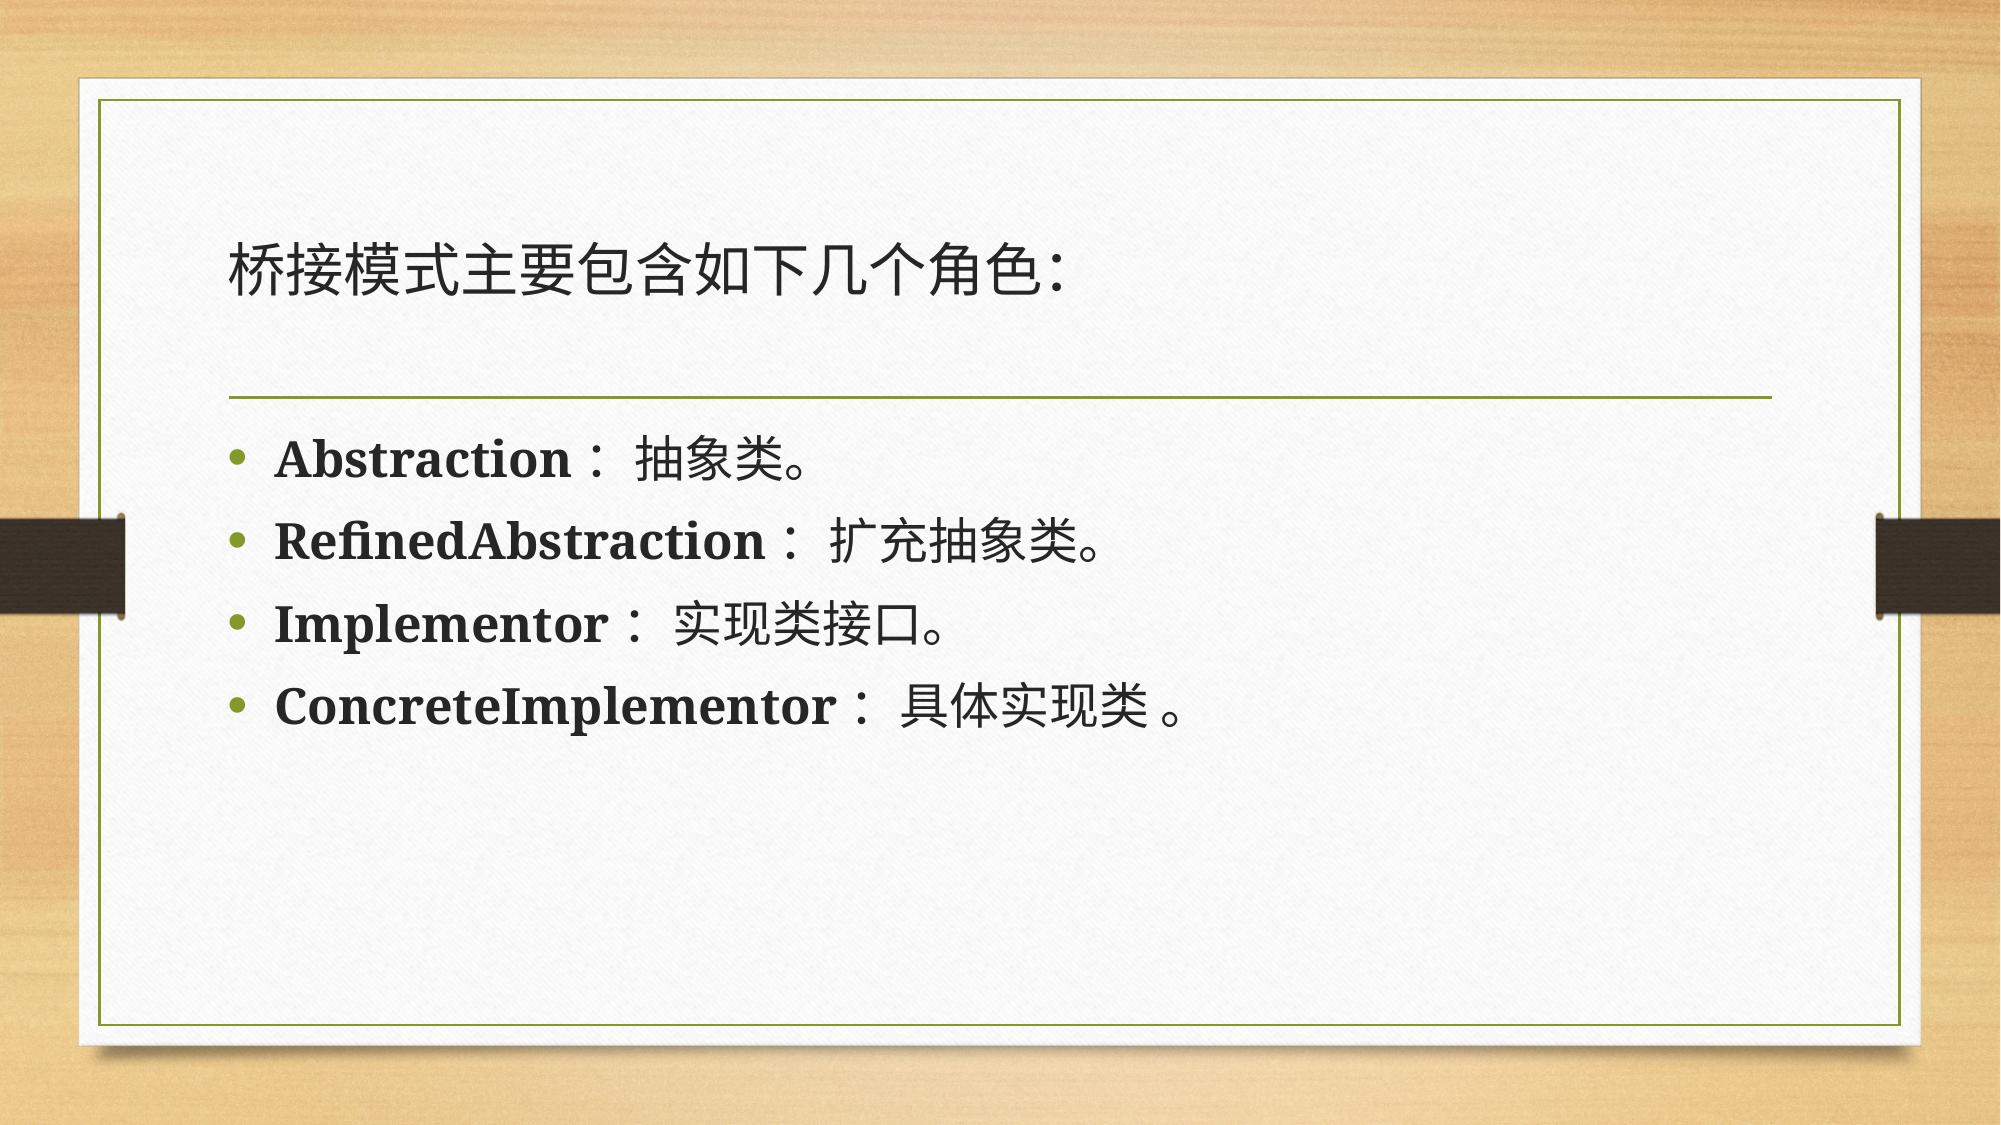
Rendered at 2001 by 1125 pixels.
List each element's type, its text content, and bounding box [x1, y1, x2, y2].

title 桥接模式主要包含如下几个角色： [212, 161, 1788, 375]
list Abstraction：抽象类。 RefinedAbstraction：扩充抽象类。 Implementor：实现类接口。 ConcreteImplementor：具体实现类 。 [212, 419, 1788, 964]
picture [0, 0, 2001, 1125]
